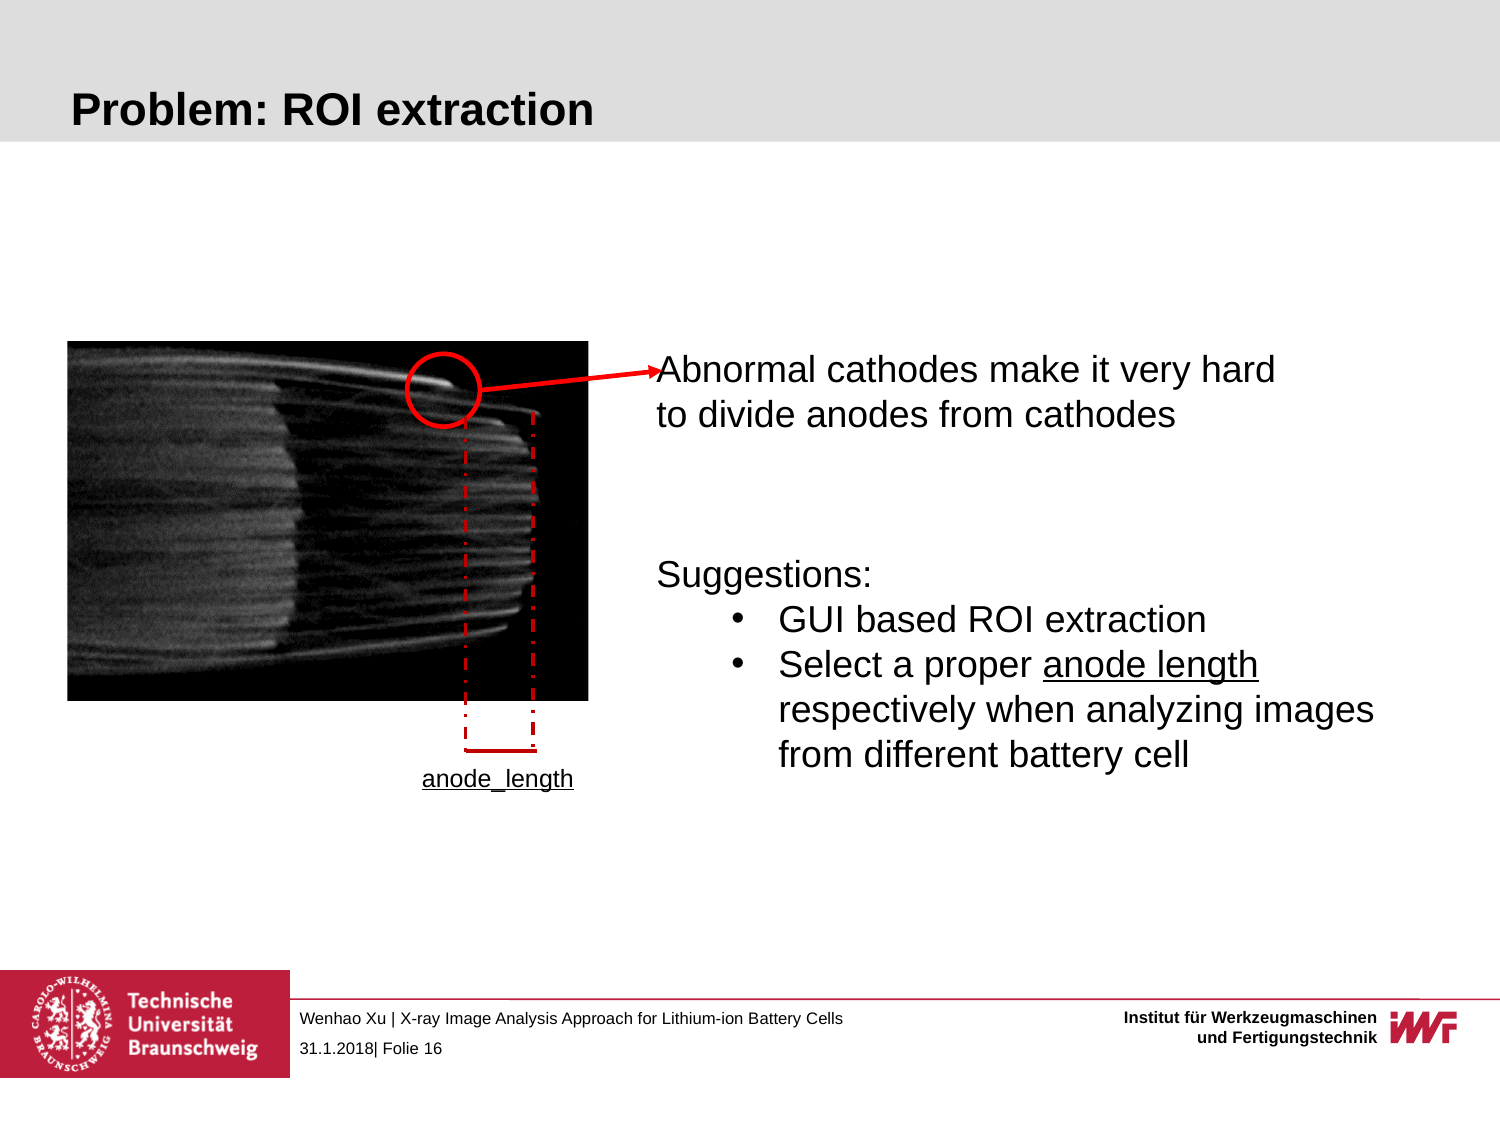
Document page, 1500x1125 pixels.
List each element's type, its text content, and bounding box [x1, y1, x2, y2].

picture [67, 340, 589, 702]
text_box Suggestions: GUI based ROI extraction Select a proper anode length respectively when analyzing images from different battery cell [641, 542, 1424, 783]
text_box anode_length [407, 754, 610, 800]
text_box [479, 370, 664, 391]
title Problem: ROI extraction [70, 17, 1445, 135]
picture [0, 970, 290, 1078]
text_box Abnormal cathodes make it very hard to divide anodes from cathodes [641, 337, 1299, 442]
